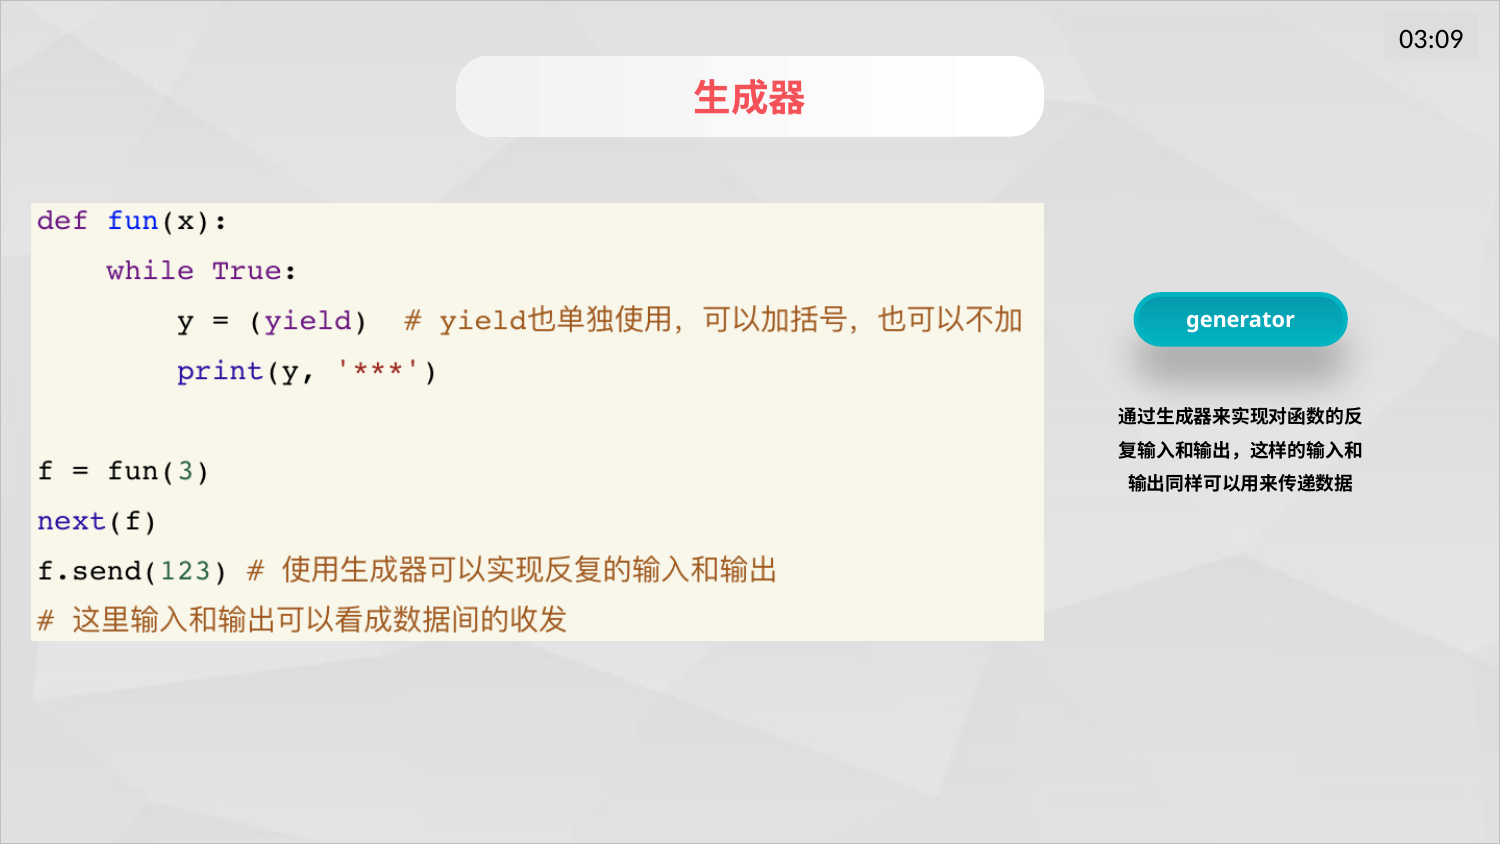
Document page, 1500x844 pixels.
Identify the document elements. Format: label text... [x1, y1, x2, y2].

picture [31, 203, 1044, 641]
text_box 通过生成器来实现对函数的反复输入和输出，这样的输入和输出同样可以用来传递数据 [1096, 386, 1385, 502]
text_box 生成器 [454, 54, 1046, 138]
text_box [1135, 294, 1346, 345]
